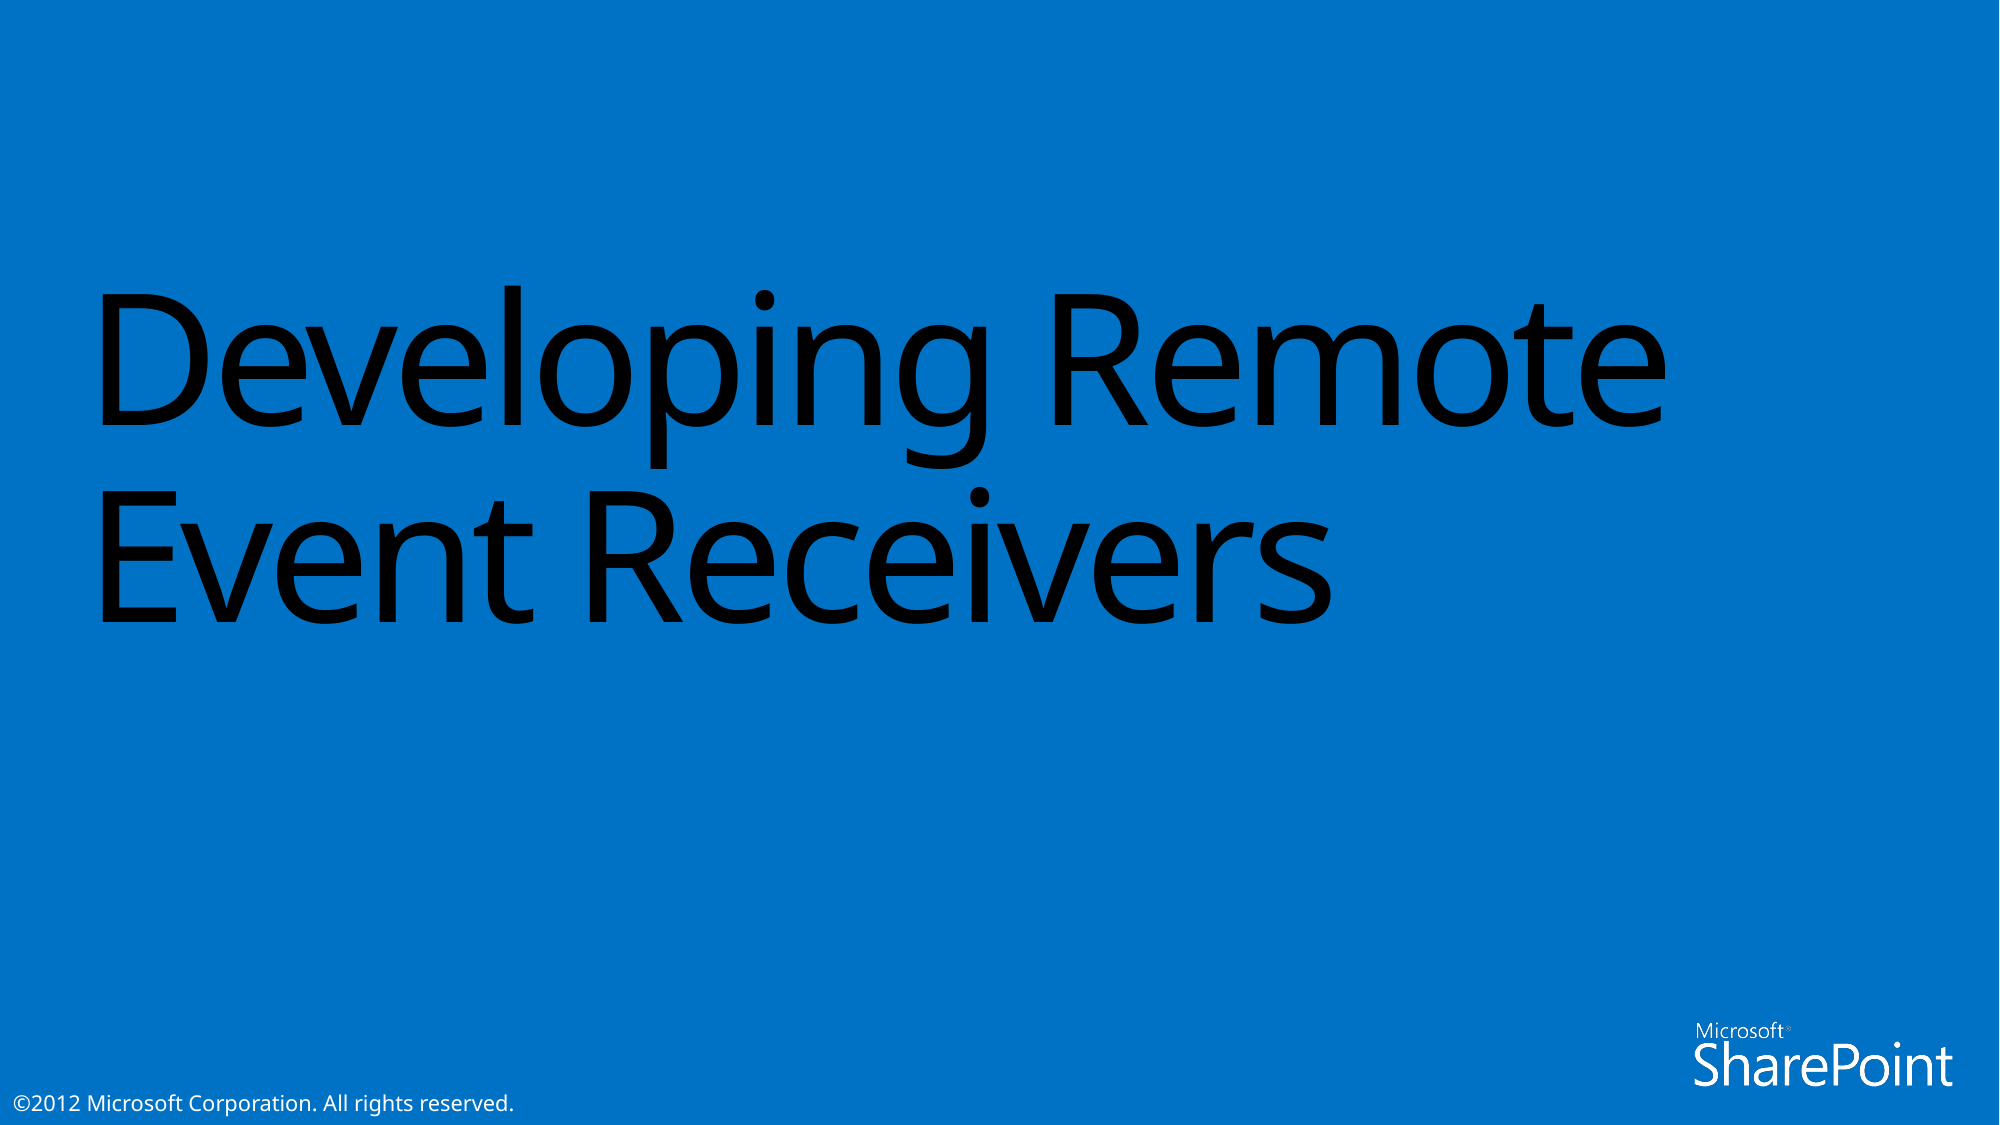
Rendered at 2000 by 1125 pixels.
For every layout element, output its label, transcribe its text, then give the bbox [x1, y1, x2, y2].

picture [1692, 1007, 1953, 1098]
title Developing Remote Event Receivers [85, 462, 1914, 663]
